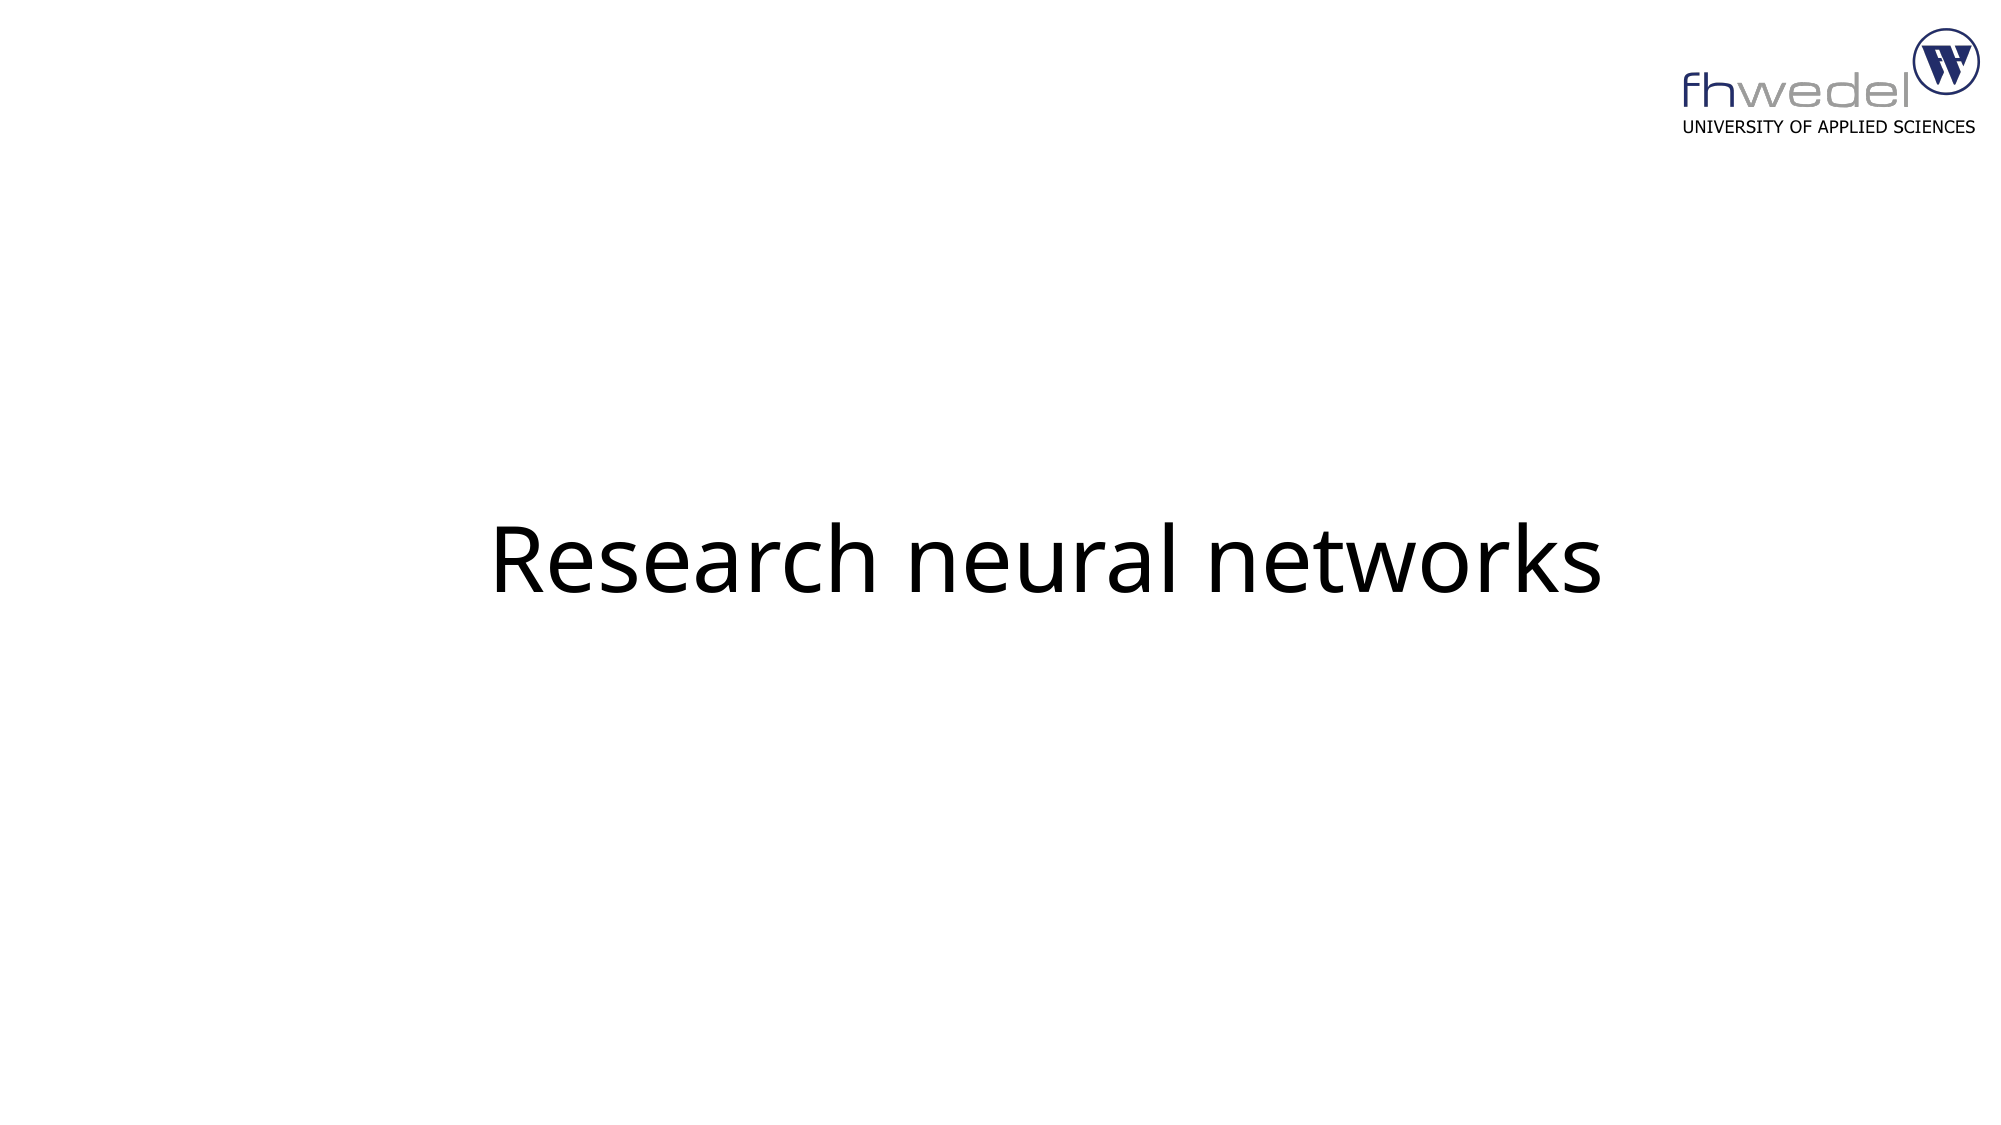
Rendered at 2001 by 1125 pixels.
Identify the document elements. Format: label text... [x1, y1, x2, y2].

picture [1679, 23, 1983, 138]
title Research neural networks [196, 453, 1922, 672]
